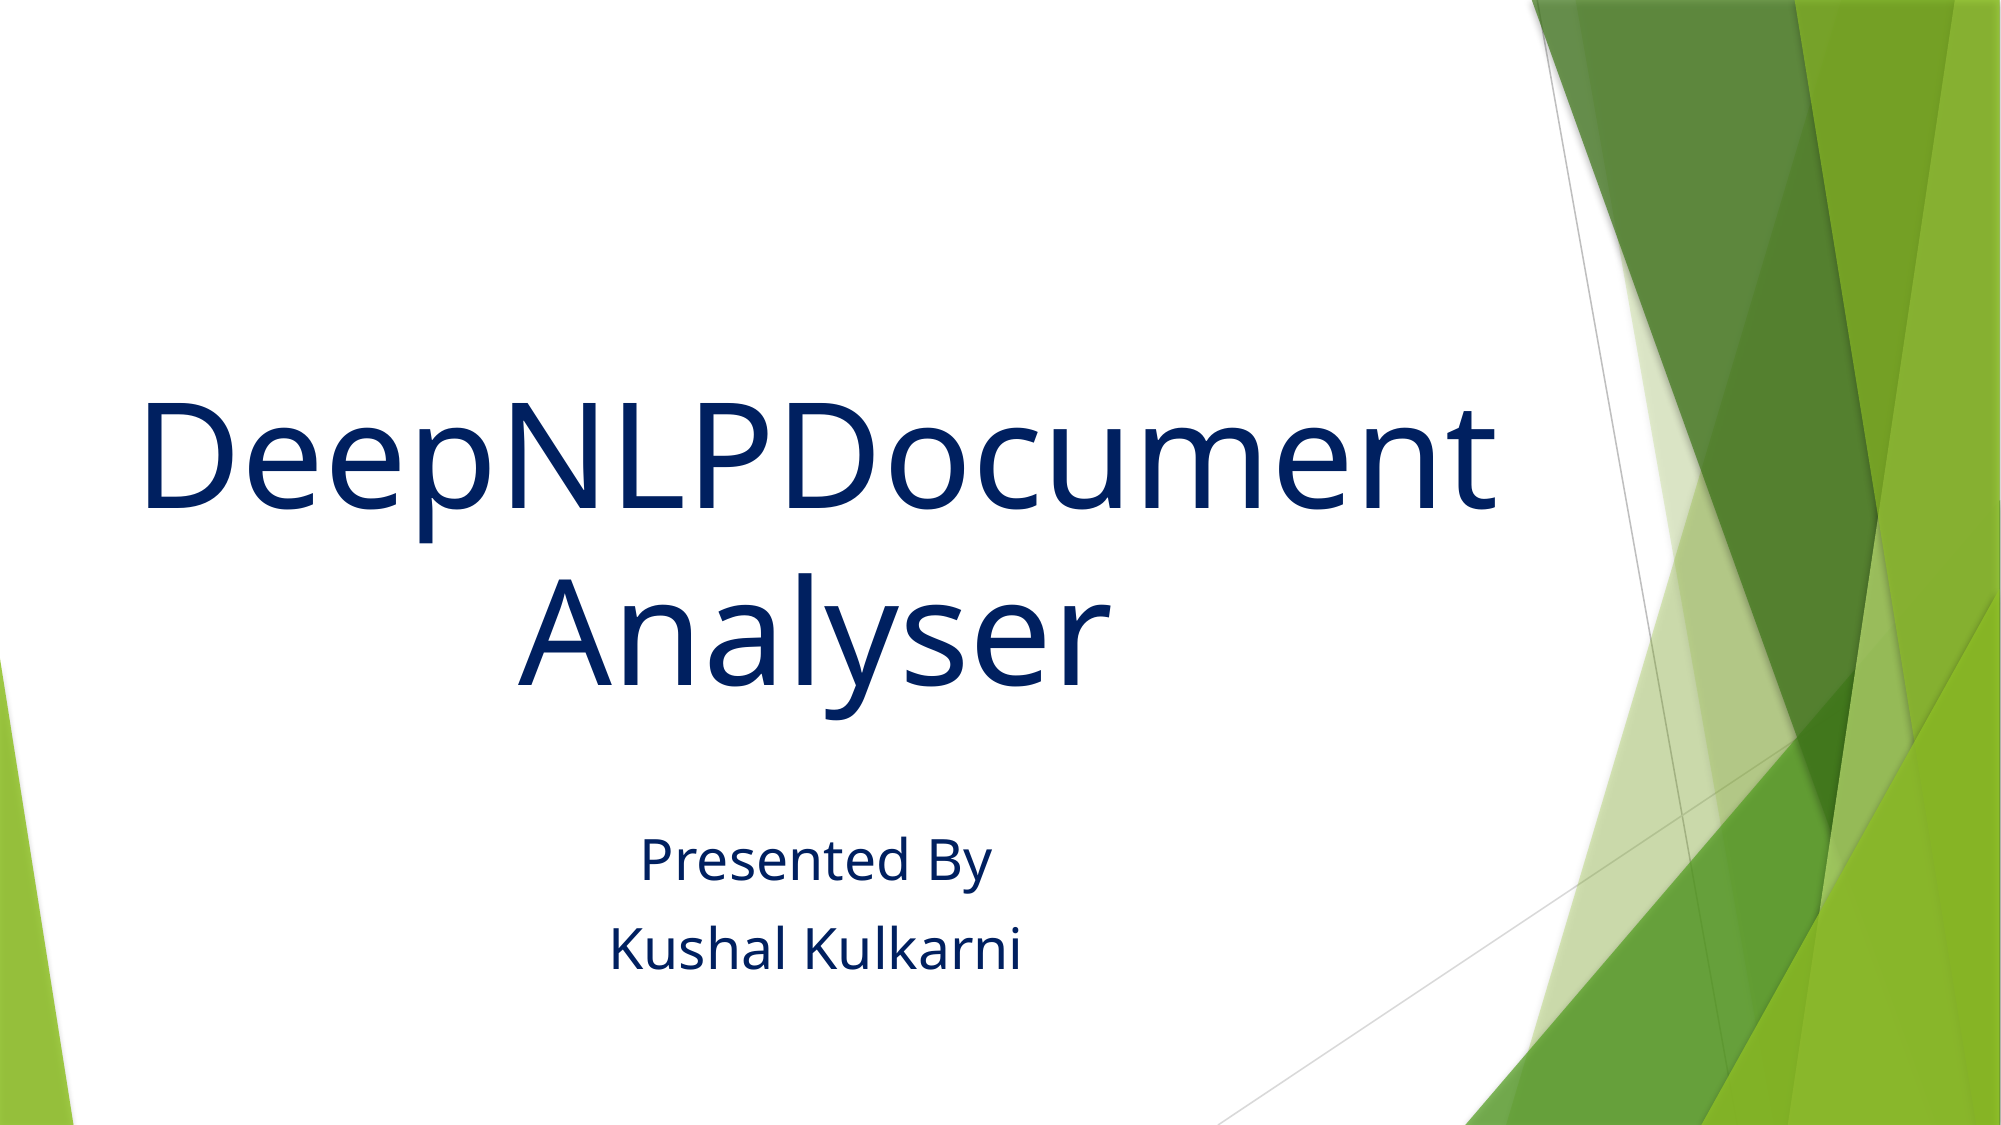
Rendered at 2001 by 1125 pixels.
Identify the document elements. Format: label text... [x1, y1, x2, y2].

list DeepNLPDocument Analyser Presented By Kushal Kulkarni [111, 354, 1522, 992]
